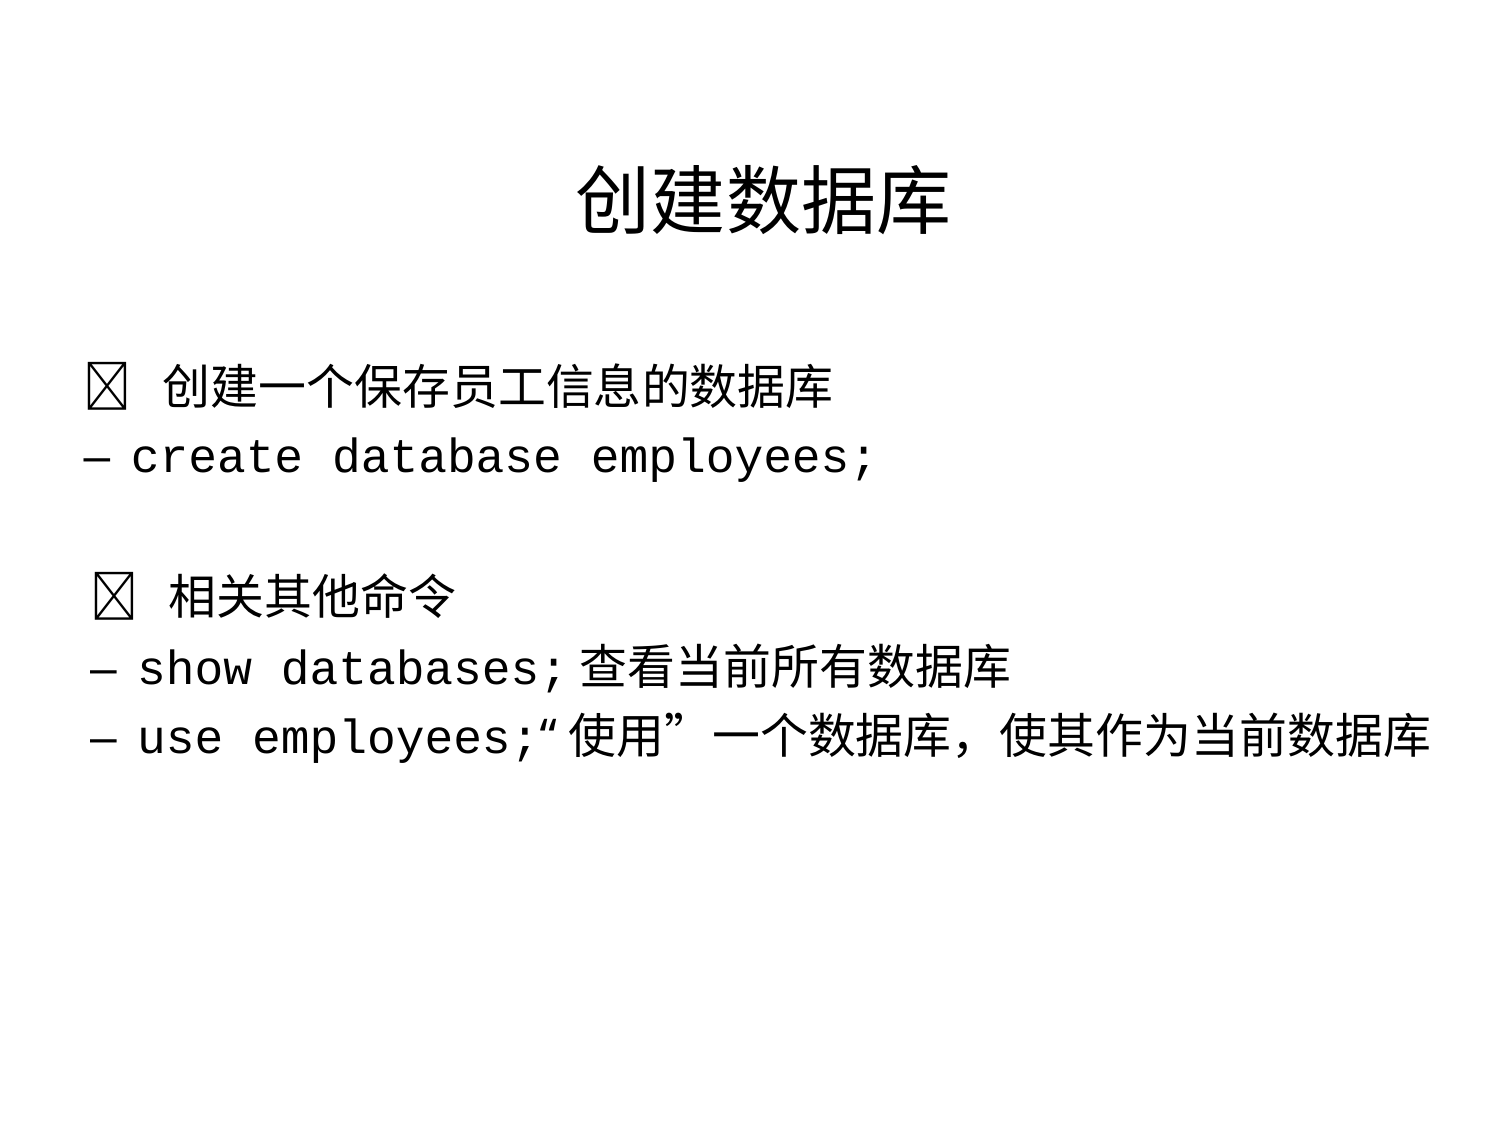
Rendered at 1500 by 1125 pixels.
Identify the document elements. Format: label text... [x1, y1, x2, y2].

text_box 创建数据库 [575, 168, 1065, 244]
text_box  创建一个保存员工信息的数据库 [83, 360, 921, 414]
text_box  相关其他命令 [89, 571, 506, 625]
text_box – show databases;查看当前所有数据库 – use employees;“使用”一个数据库，使其作为当前数据库 [89, 639, 1500, 764]
text_box – create database employees; [83, 427, 996, 482]
